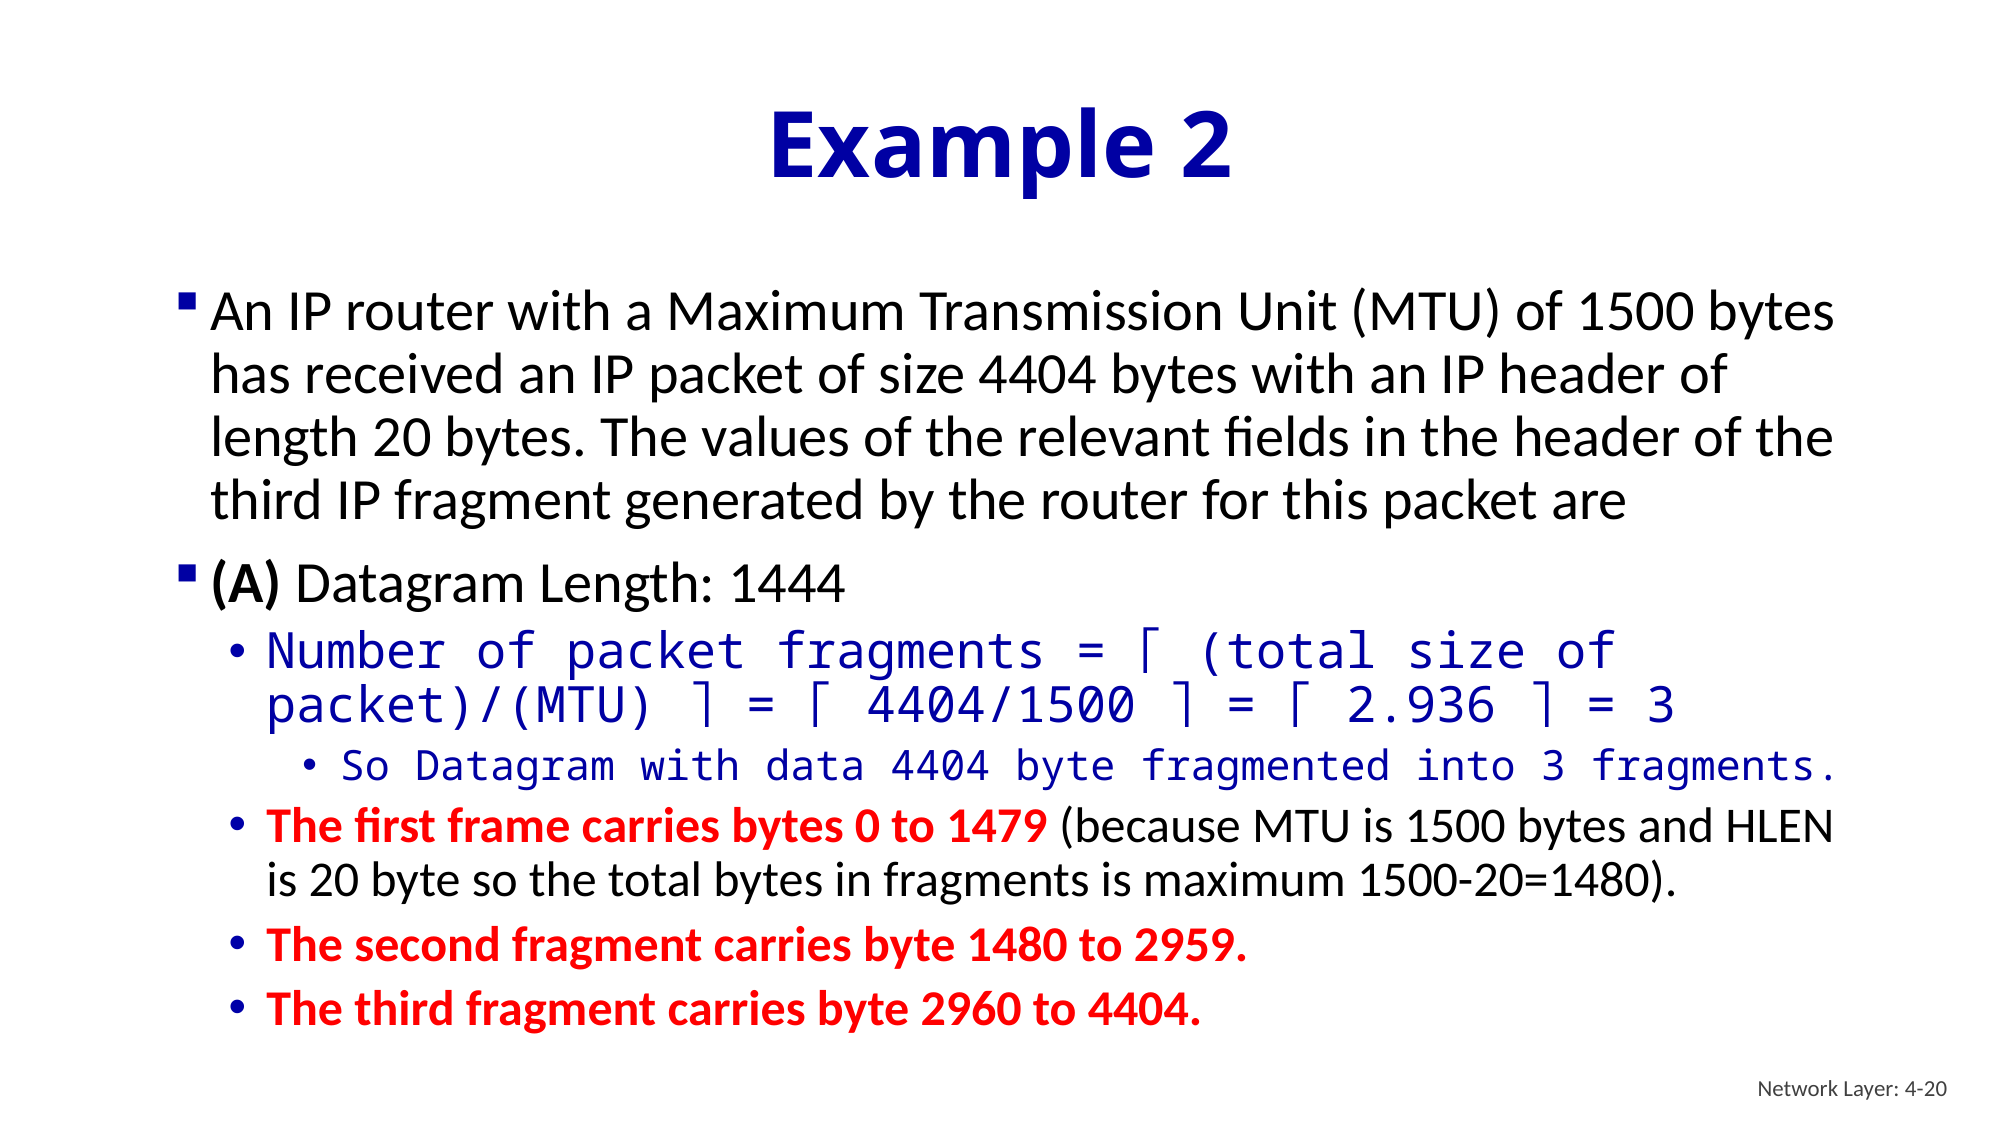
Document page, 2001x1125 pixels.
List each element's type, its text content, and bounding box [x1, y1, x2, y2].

list An IP router with a Maximum Transmission Unit (MTU) of 1500 bytes has received an IP packet of size 4404 bytes with an IP header of length 20 bytes. The values of the relevant fields in the header of the third IP fragment generated by the router for this packet are (A) Datagram Length: 1444 Number of packet fragments = ⌈ (total size of packet)/(MTU) ⌉ = ⌈ 4404/1500 ⌉ = ⌈ 2.936 ⌉ = 3 So Datagram with data 4404 byte fragmented into 3 fragments. The first frame carries bytes 0 to 1479 (because MTU is 1500 bytes and HLEN is 20 byte so the total bytes in fragments is maximum 1500-20=1480). The second fragment carries byte 1480 to 2959. The third fragment carries byte 2960 to 4404. [137, 272, 1863, 1086]
title Example 2 [137, 74, 1863, 221]
slide_number Network Layer: 4-20 [1512, 1056, 1963, 1117]
